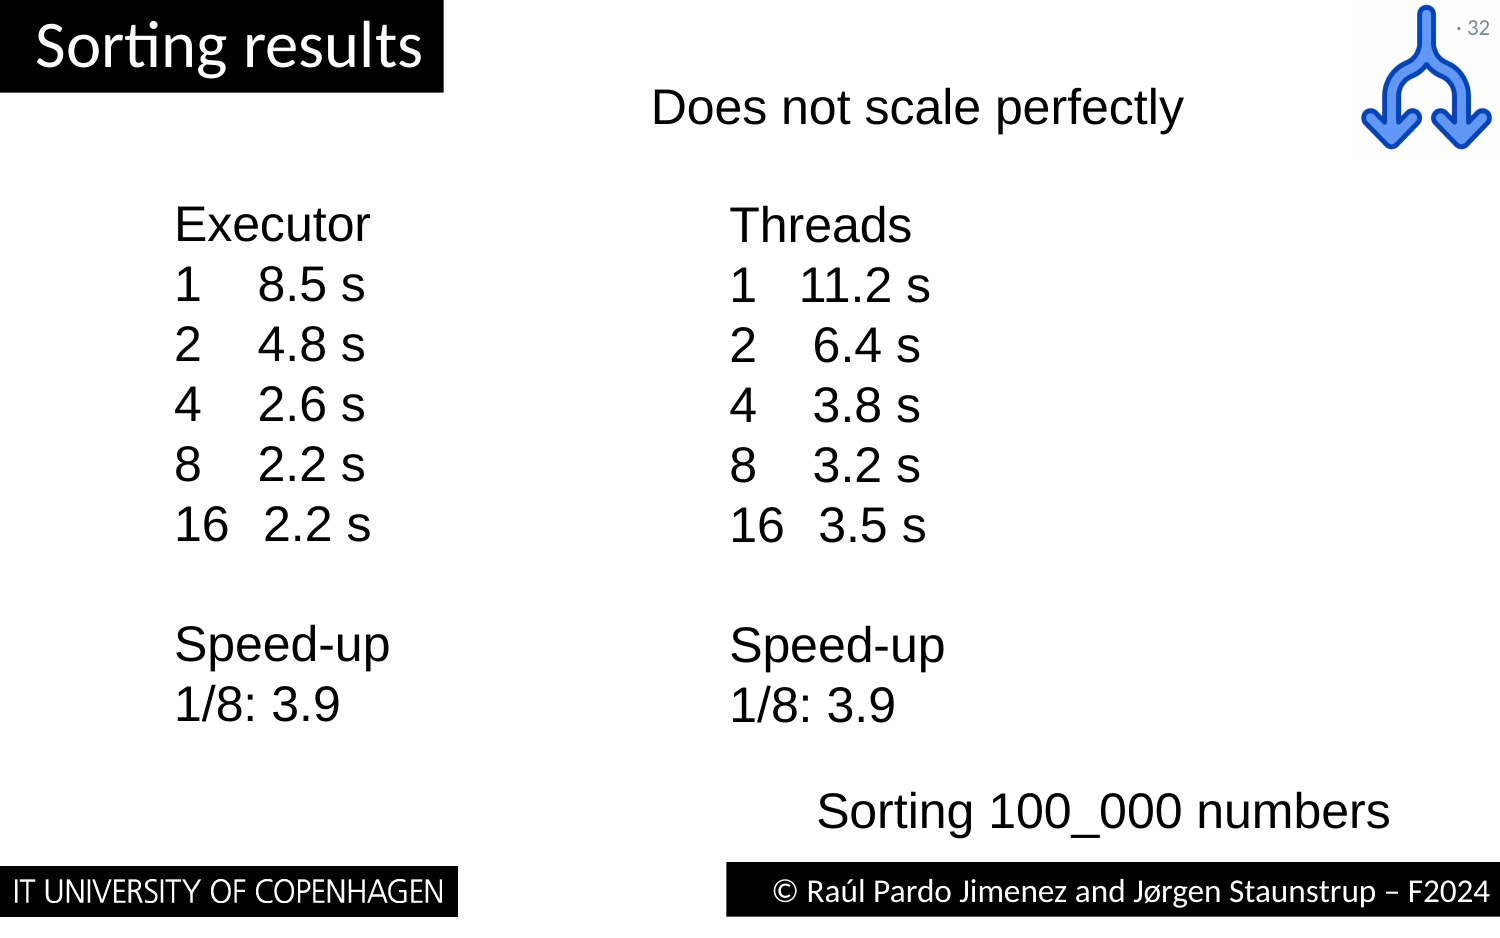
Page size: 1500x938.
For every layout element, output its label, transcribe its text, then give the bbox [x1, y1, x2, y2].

text_box Does not scale perfectly [636, 67, 1247, 142]
title Sorting results [0, 0, 444, 93]
text_box Sorting 100_000 numbers [801, 770, 1412, 846]
text_box Threads 1 11.2 s 2 6.4 s 4 3.8 s 8 3.2 s 3.5 s Speed-up 1/8: 3.9 [714, 185, 1093, 740]
picture [15, 879, 442, 903]
picture [1353, 1, 1500, 154]
slide_number · 32 [1456, 8, 1495, 44]
text_box Executor 1 8.5 s 2 4.8 s 4 2.6 s 8 2.2 s 2.2 s Speed-up 1/8: 3.9 [159, 184, 538, 740]
